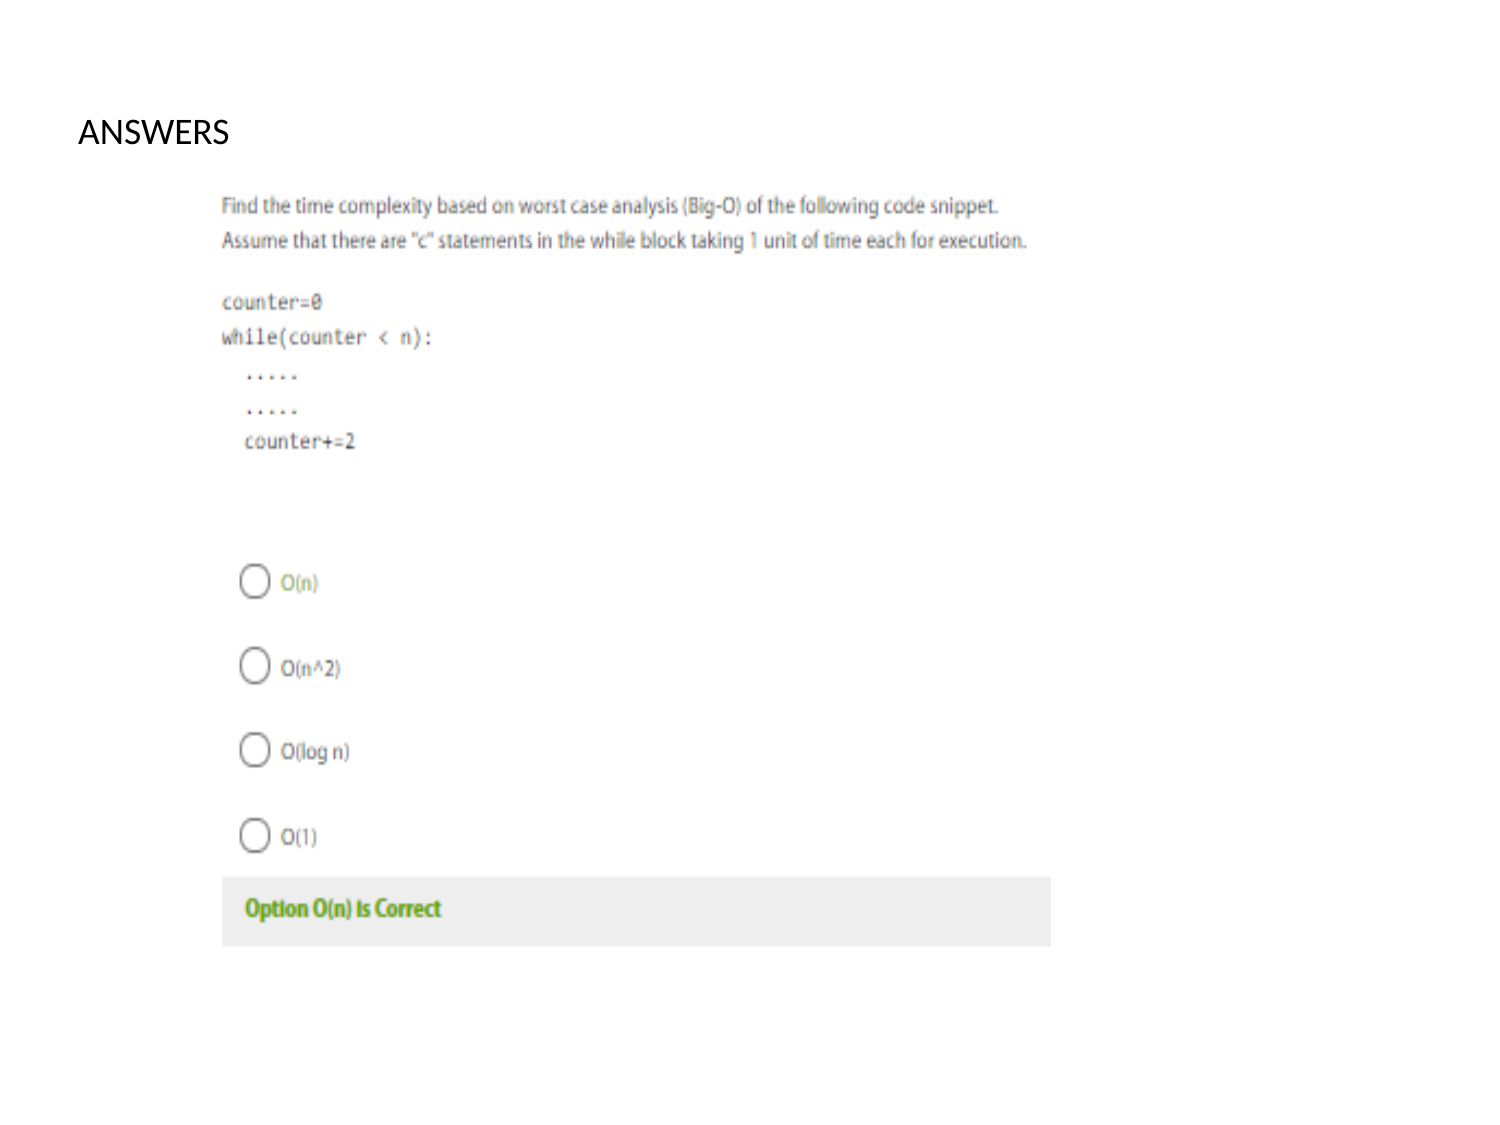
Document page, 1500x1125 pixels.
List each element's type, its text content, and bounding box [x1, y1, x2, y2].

text_box ANSWERS [63, 99, 245, 160]
picture [212, 174, 1051, 951]
